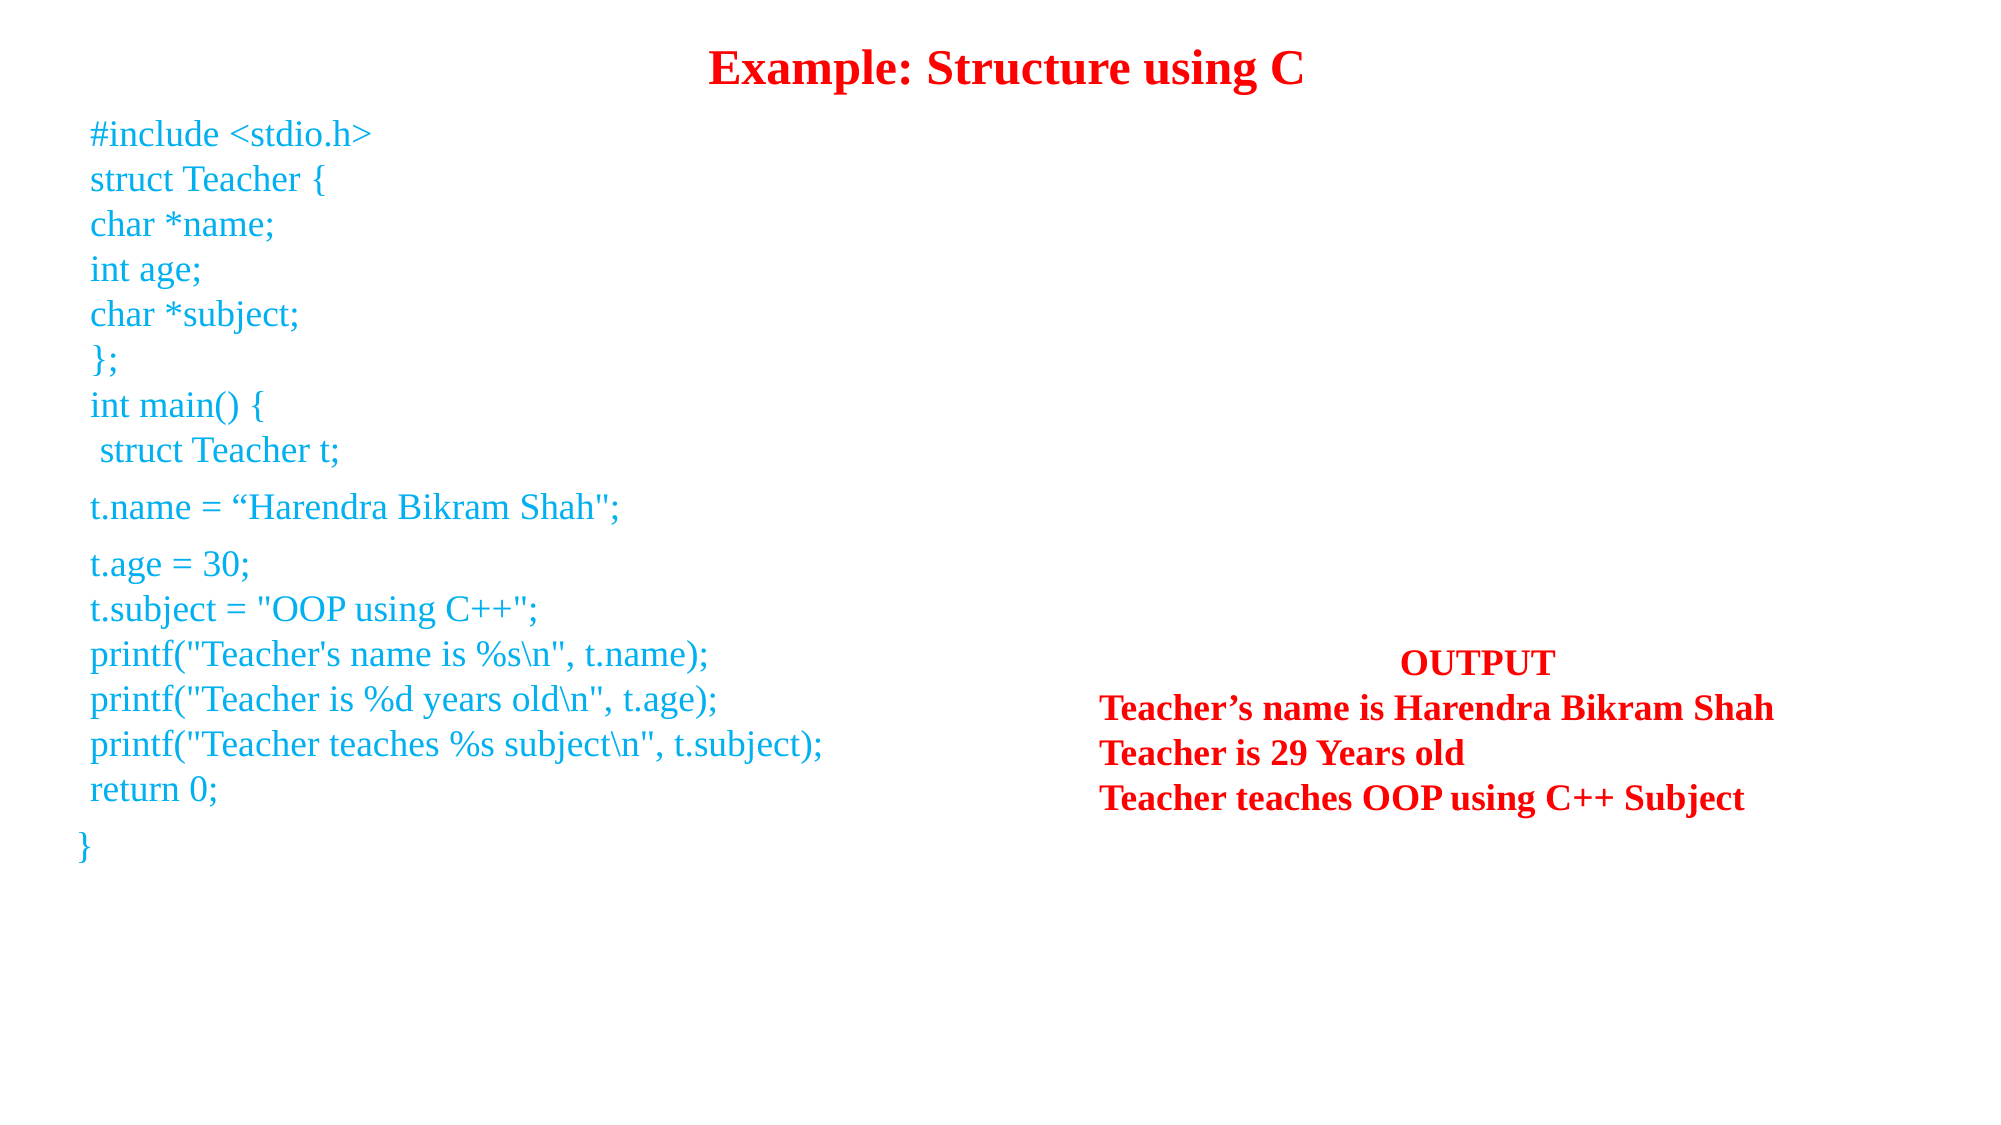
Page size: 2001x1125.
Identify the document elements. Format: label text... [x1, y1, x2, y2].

text_box Example: Structure using C #include <stdio.h> struct Teacher { char *name; int age; char *subject; }; int main() { struct Teacher t; t.name = “Harendra Bikram Shah"; t.age = 30; t.subject = "OOP using C++"; printf("Teacher's name is %s\n", t.name); printf("Teacher is %d years old\n", t.age); printf("Teacher teaches %s subject\n", t.subject); return 0; } [60, 27, 1940, 874]
text_box OUTPUT Teacher’s name is Harendra Bikram Shah Teacher is 29 Years old Teacher teaches OOP using C++ Subject [1084, 630, 1872, 825]
